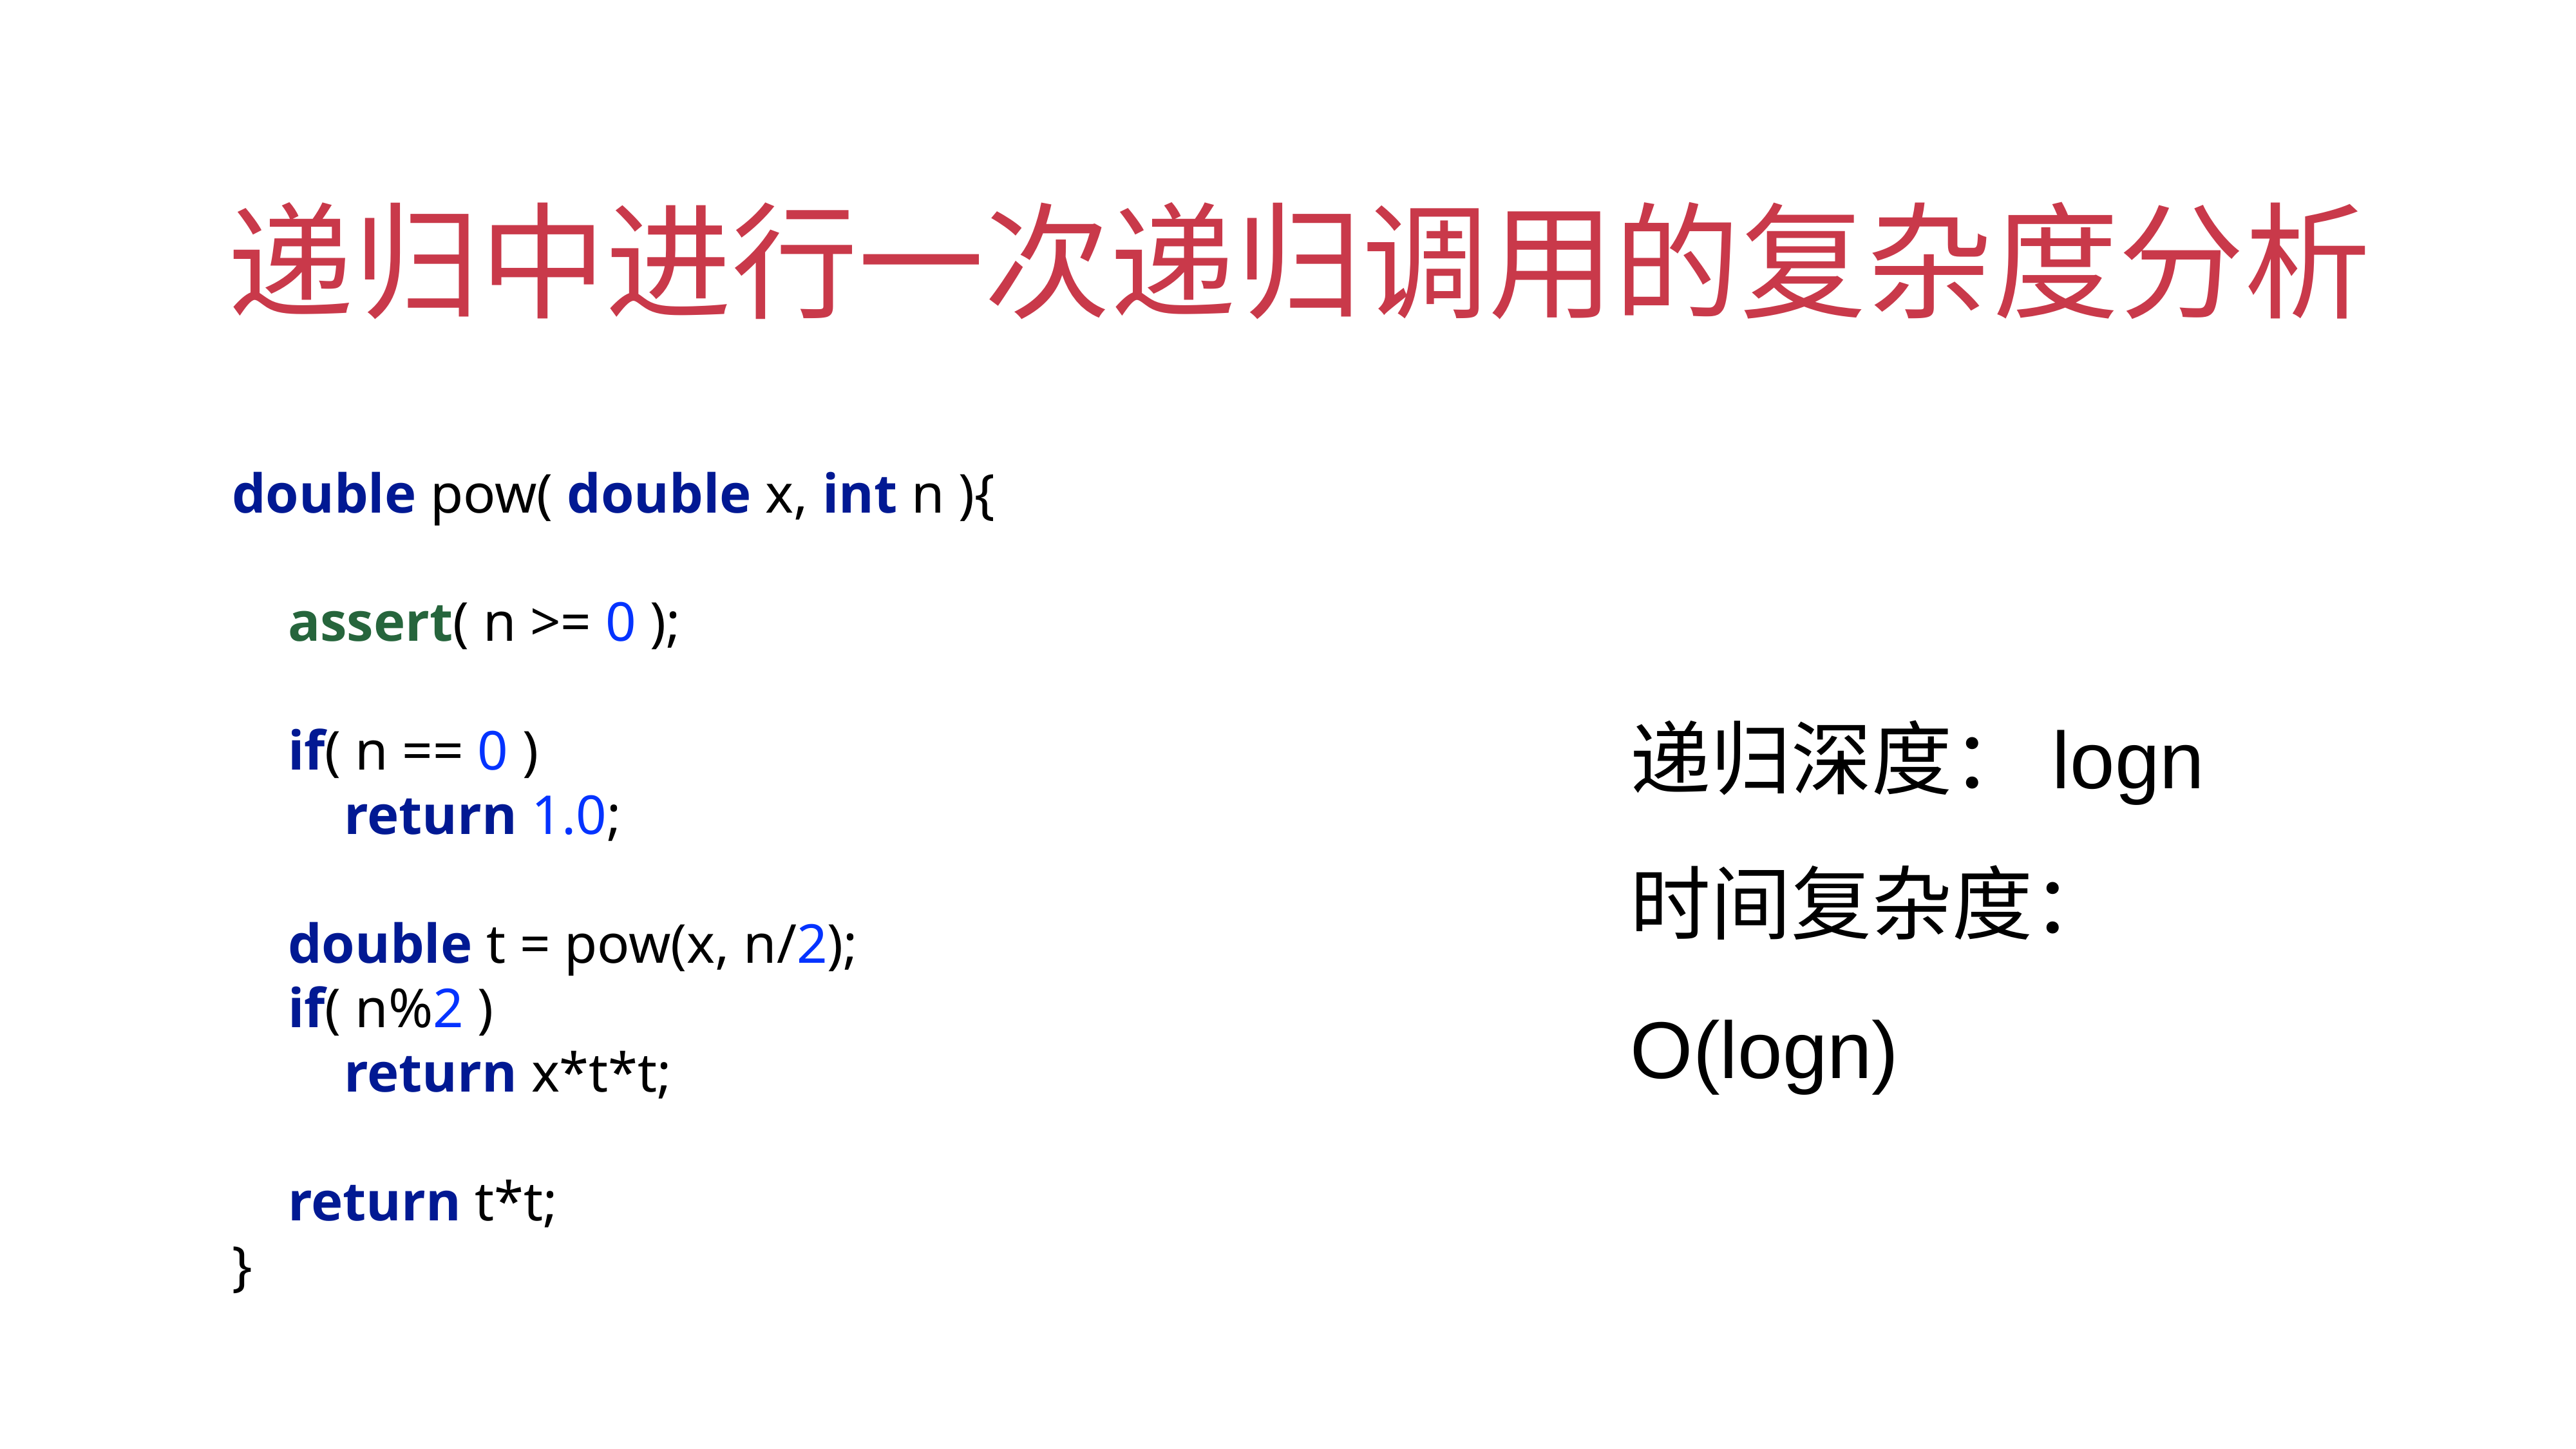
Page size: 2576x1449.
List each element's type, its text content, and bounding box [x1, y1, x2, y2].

text_box double pow( double x, int n ){ assert( n >= 0 ); if( n == 0 ) return 1.0; double t = pow(x, n/2); if( n%2 ) return x*t*t; return t*t; } [226, 453, 1302, 1302]
text_box 递归深度：logn 时间复杂度：O(logn) [1625, 654, 2396, 1101]
title 递归中进行一次递归调用的复杂度分析 [187, 124, 2389, 340]
